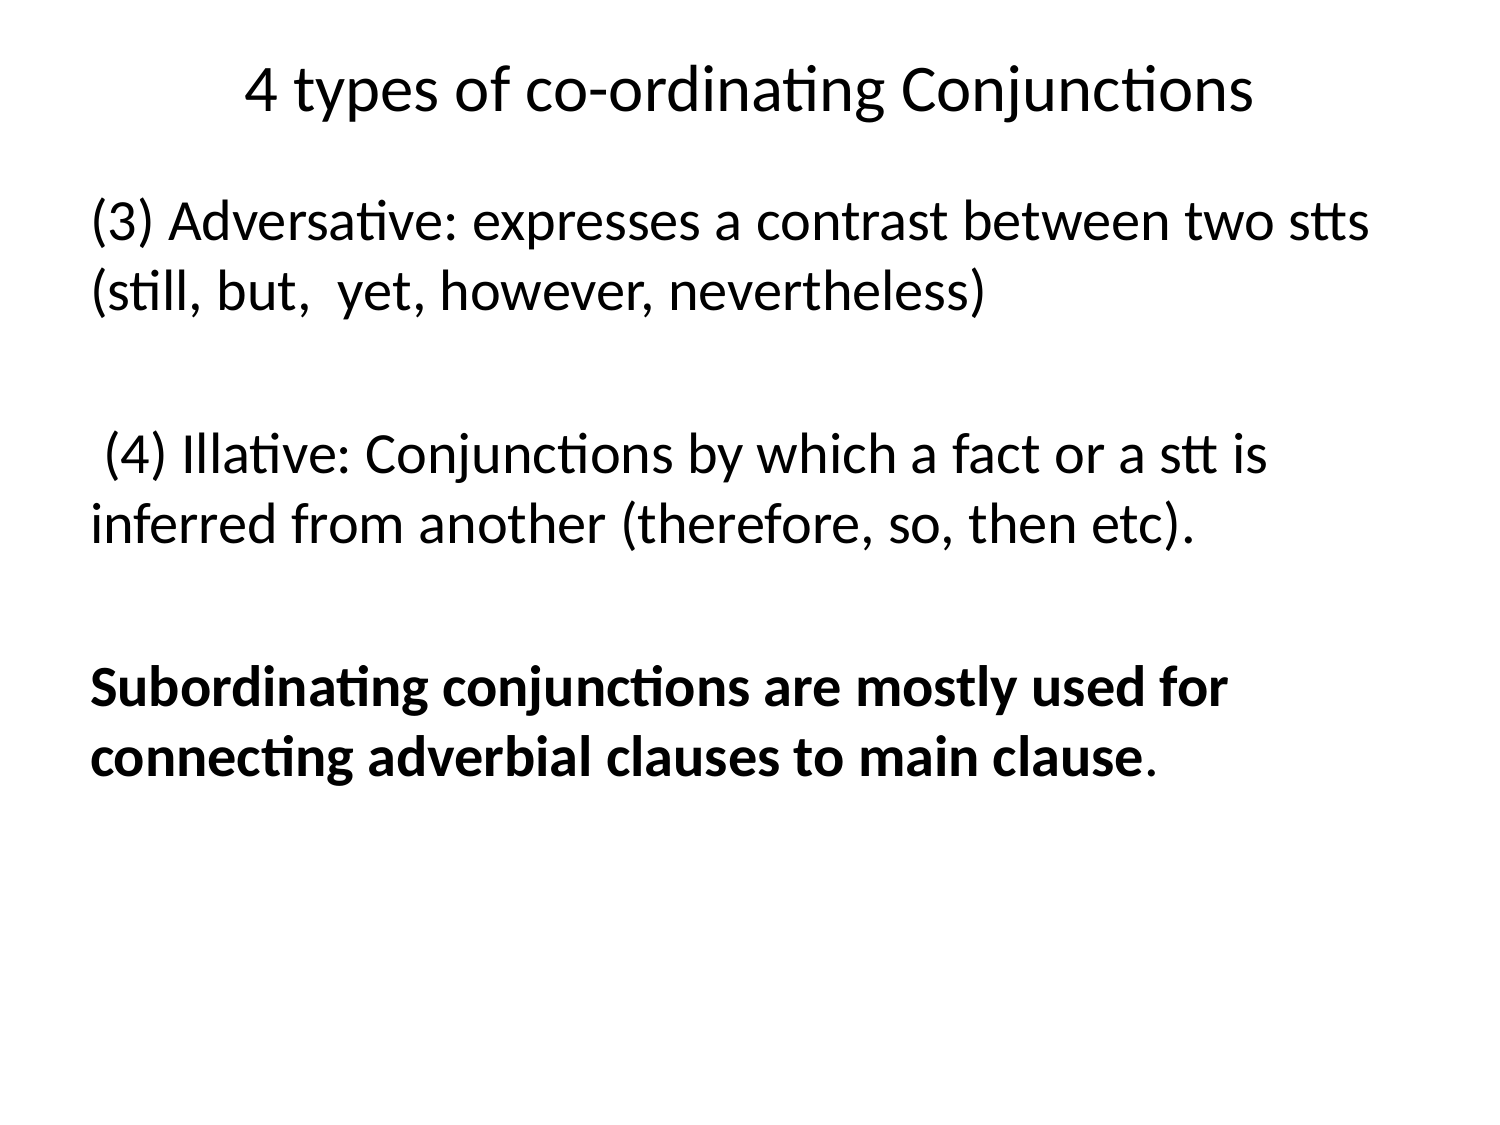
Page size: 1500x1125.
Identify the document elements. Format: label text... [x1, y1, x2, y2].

list (3) Adversative: expresses a contrast between two stts (still, but, yet, however, nevertheless) (4) Illative: Conjunctions by which a fact or a stt is inferred from another (therefore, so, then etc). Subordinating conjunctions are mostly used for connecting adverbial clauses to main clause. [75, 174, 1425, 1005]
title 4 types of co-ordinating Conjunctions [75, 45, 1425, 125]
